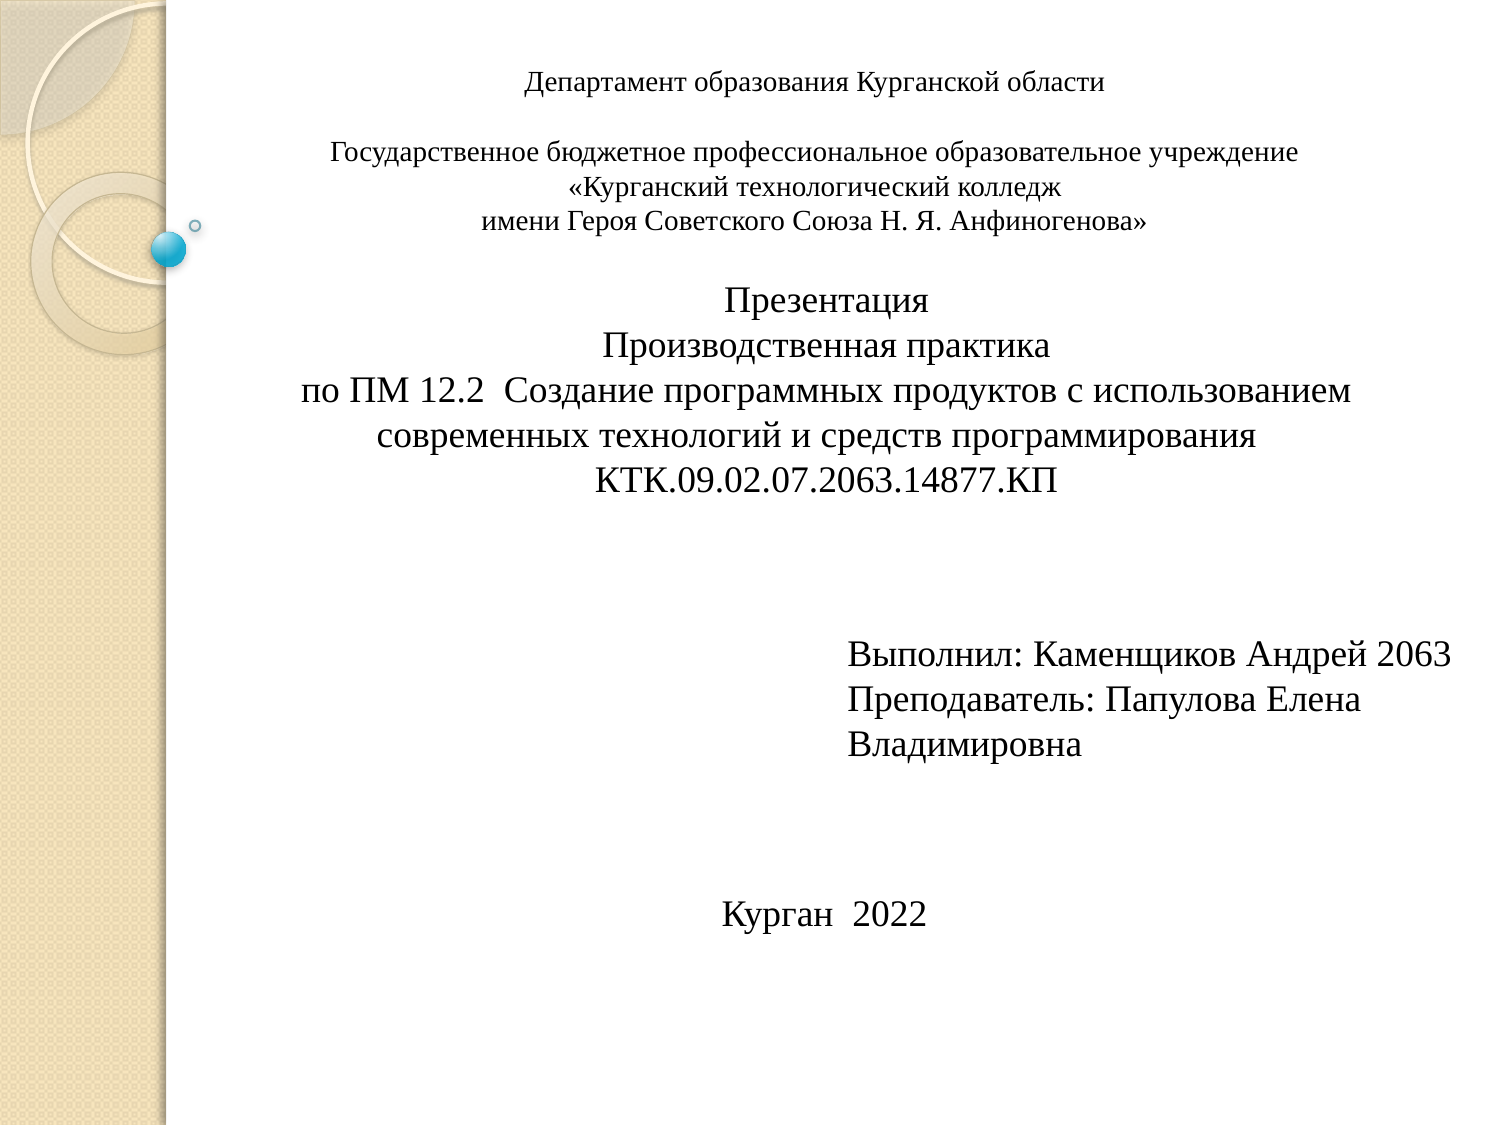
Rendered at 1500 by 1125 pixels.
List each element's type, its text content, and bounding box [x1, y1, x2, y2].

text_box Курган 2022 [537, 881, 1046, 942]
text_box Департамент образования Курганской области Государственное бюджетное профессиональное образовательное учреждение «Курганский технологический колледж имени Героя Советского Союза Н. Я. Анфиногенова» [218, 54, 1412, 267]
text_box Выполнил: Каменщиков Андрей 2063 Преподаватель: Папулова Елена Владимировна [832, 621, 1500, 862]
text_box Презентация Производственная практика по ПМ 12.2 Создание программных продуктов с использованием современных технологий и средств программирования КТК.09.02.07.2063.14877.КП [182, 267, 1471, 552]
